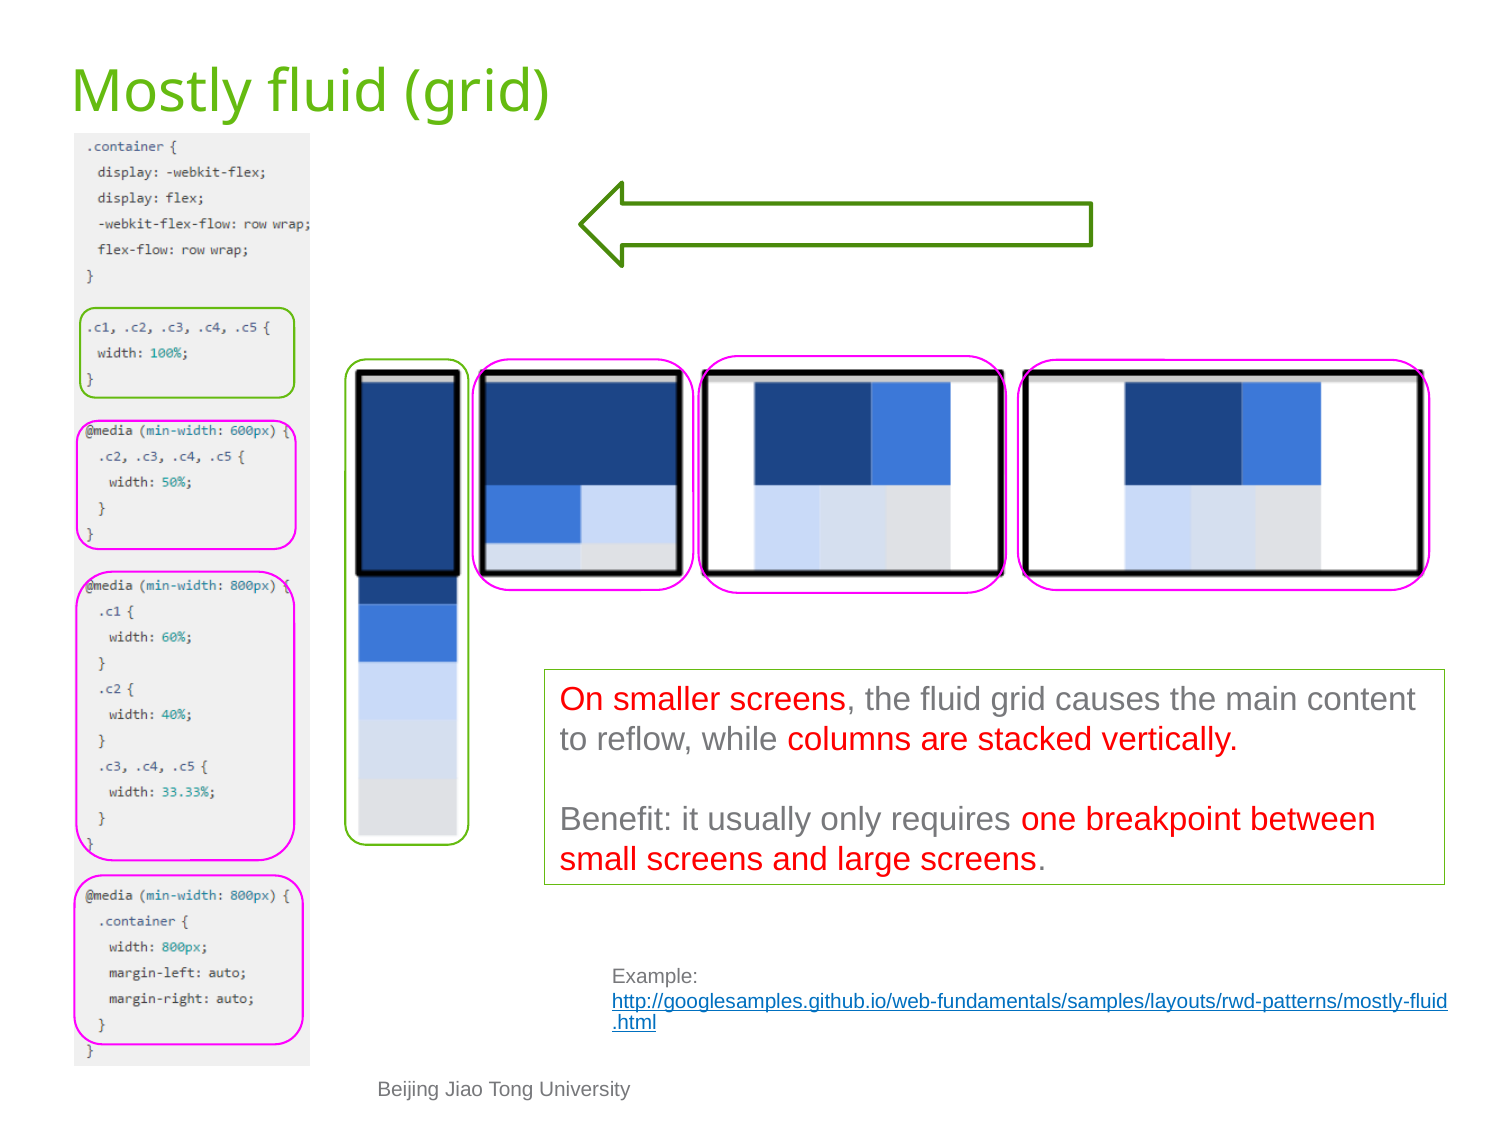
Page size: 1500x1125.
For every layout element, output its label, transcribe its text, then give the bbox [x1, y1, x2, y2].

text_box Example: http://googlesamples.github.io/web-fundamentals/samples/layouts/rwd-patterns/mostly-fluid.html [597, 955, 1467, 1021]
picture [74, 133, 311, 1066]
picture [345, 350, 1437, 849]
list Beijing Jiao Tong University [263, 1075, 751, 1120]
text_box [578, 180, 1094, 268]
text_box On smaller screens, the fluid grid causes the main content to reflow, while columns are stacked vertically. Benefit: it usually only requires one breakpoint between small screens and large screens. [544, 669, 1445, 885]
title Mostly fluid (grid) [70, 52, 1430, 139]
